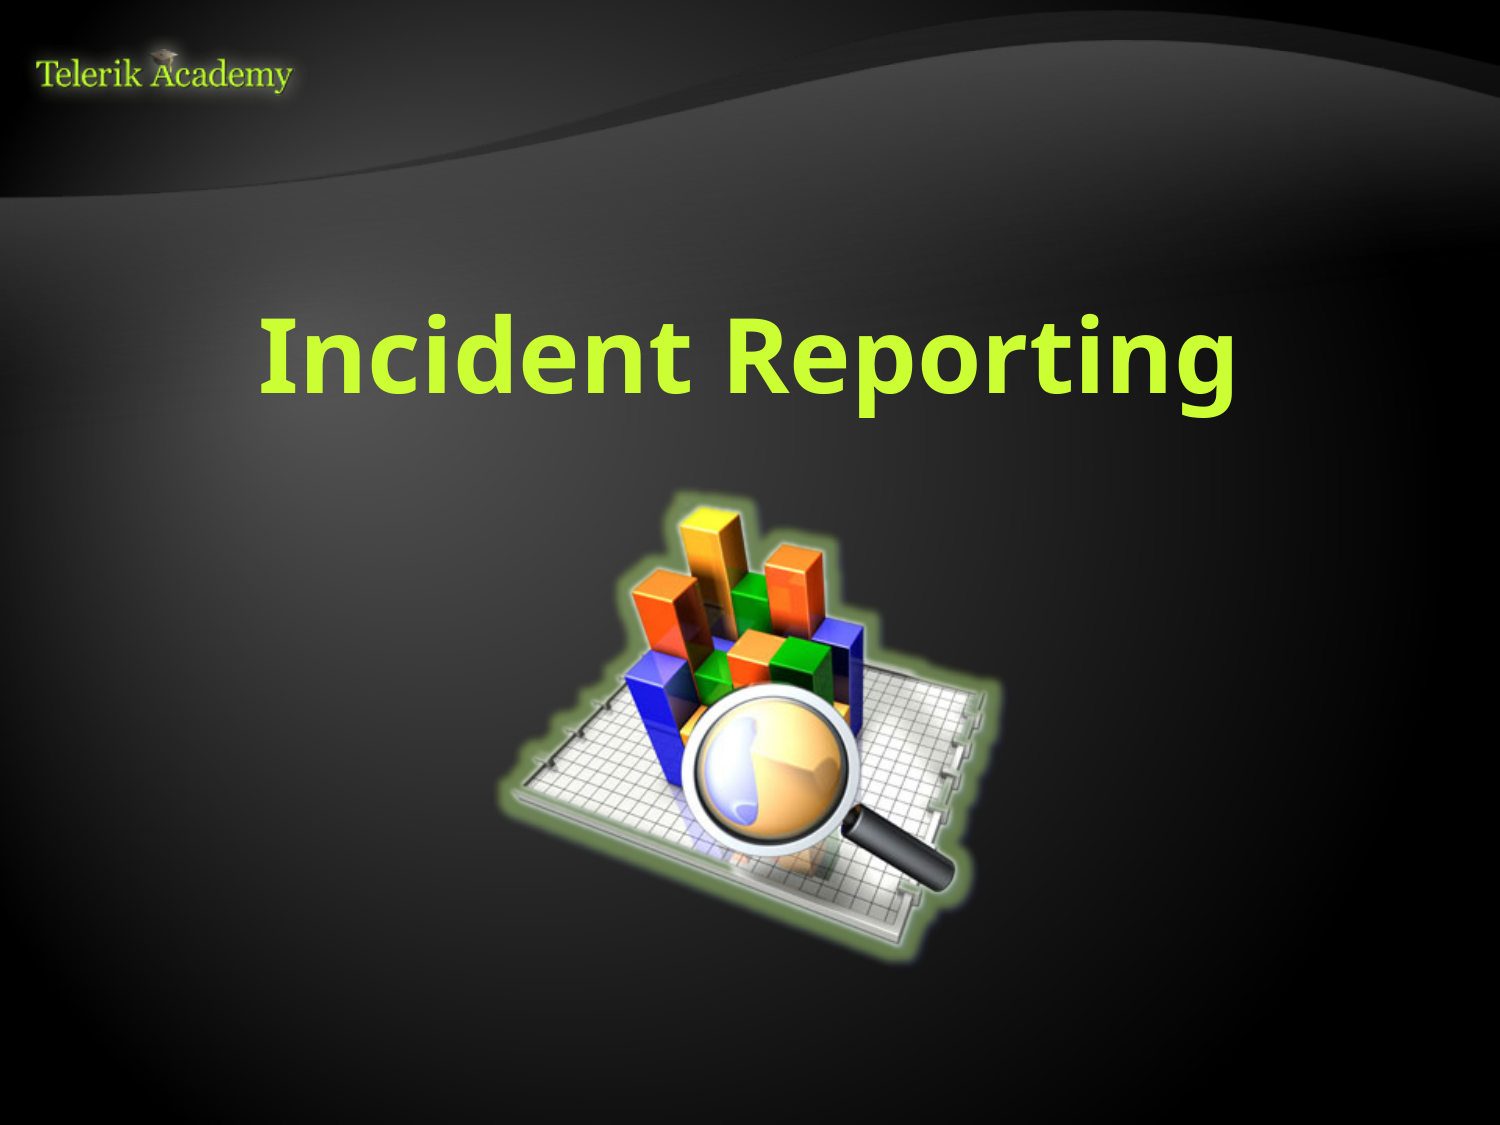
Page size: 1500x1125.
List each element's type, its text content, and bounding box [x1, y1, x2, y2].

picture [0, 0, 1500, 1125]
title Incident Reporting [99, 299, 1400, 413]
